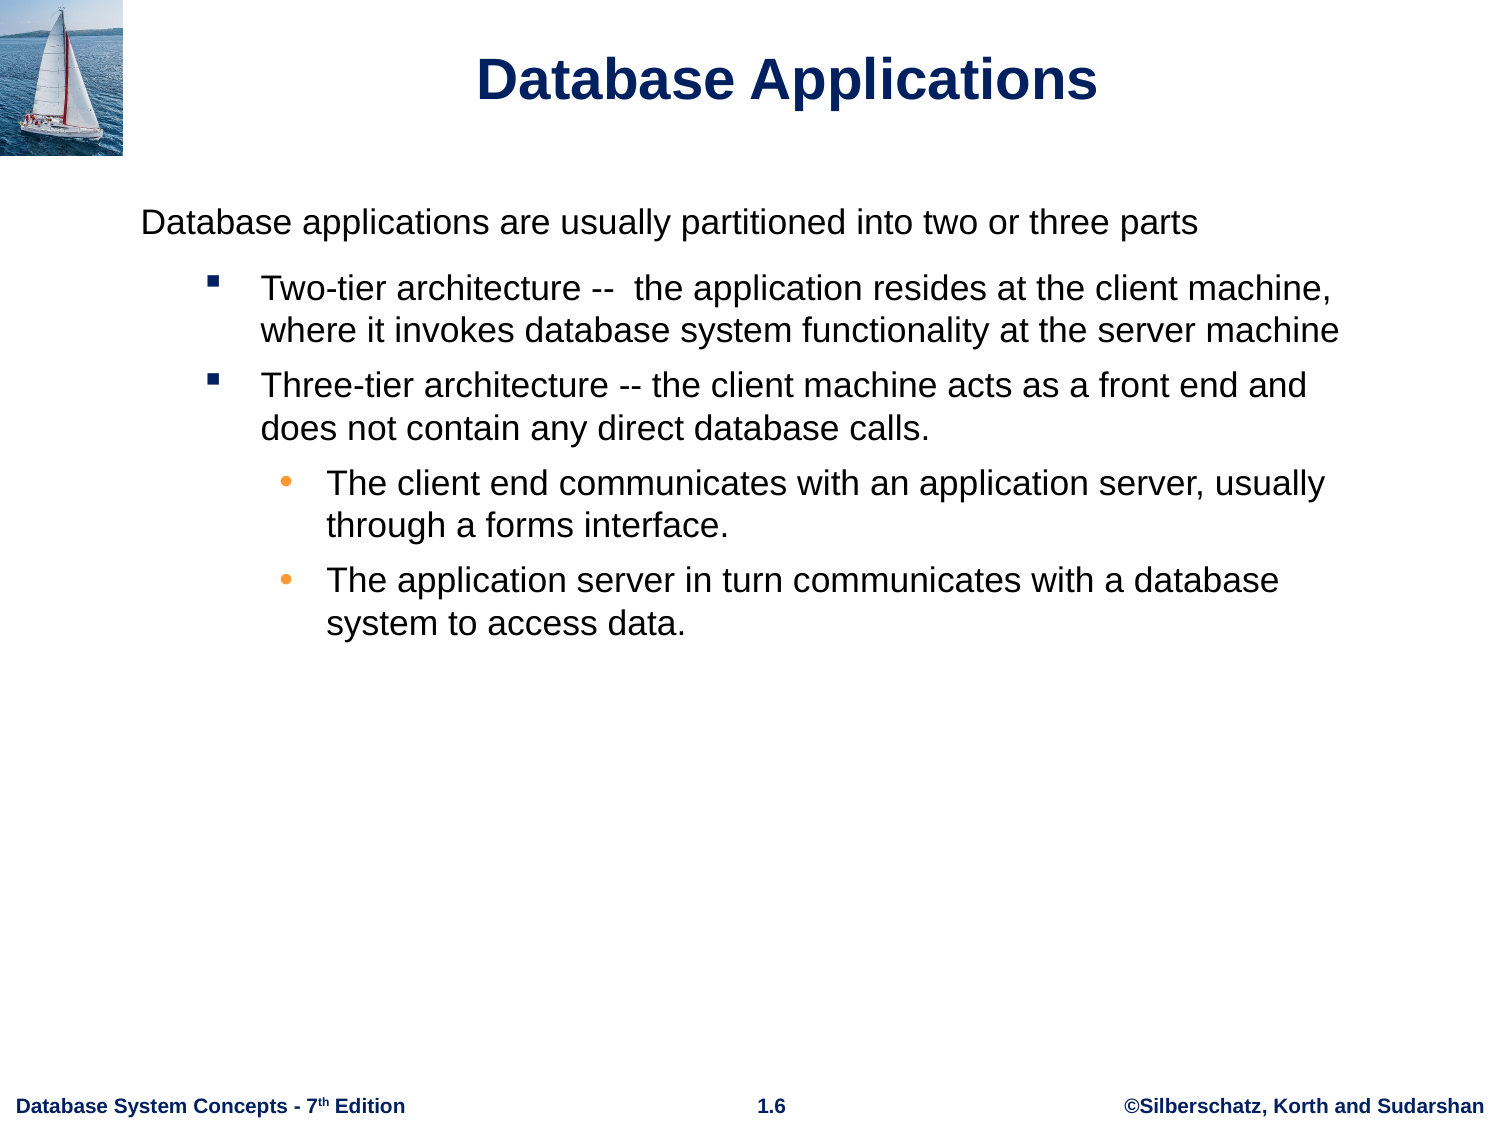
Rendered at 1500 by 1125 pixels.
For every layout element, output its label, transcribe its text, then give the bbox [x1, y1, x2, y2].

text_box Database applications are usually partitioned into two or three parts [125, 191, 1290, 250]
picture [0, 0, 123, 156]
list Two-tier architecture -- the application resides at the client machine, where it invokes database system functionality at the server machine Three-tier architecture -- the client machine acts as a front end and does not contain any direct database calls. The client end communicates with an application server, usually through a forms interface. The application server in turn communicates with a database system to access data. [189, 257, 1397, 804]
title Database Applications [125, 18, 1452, 120]
